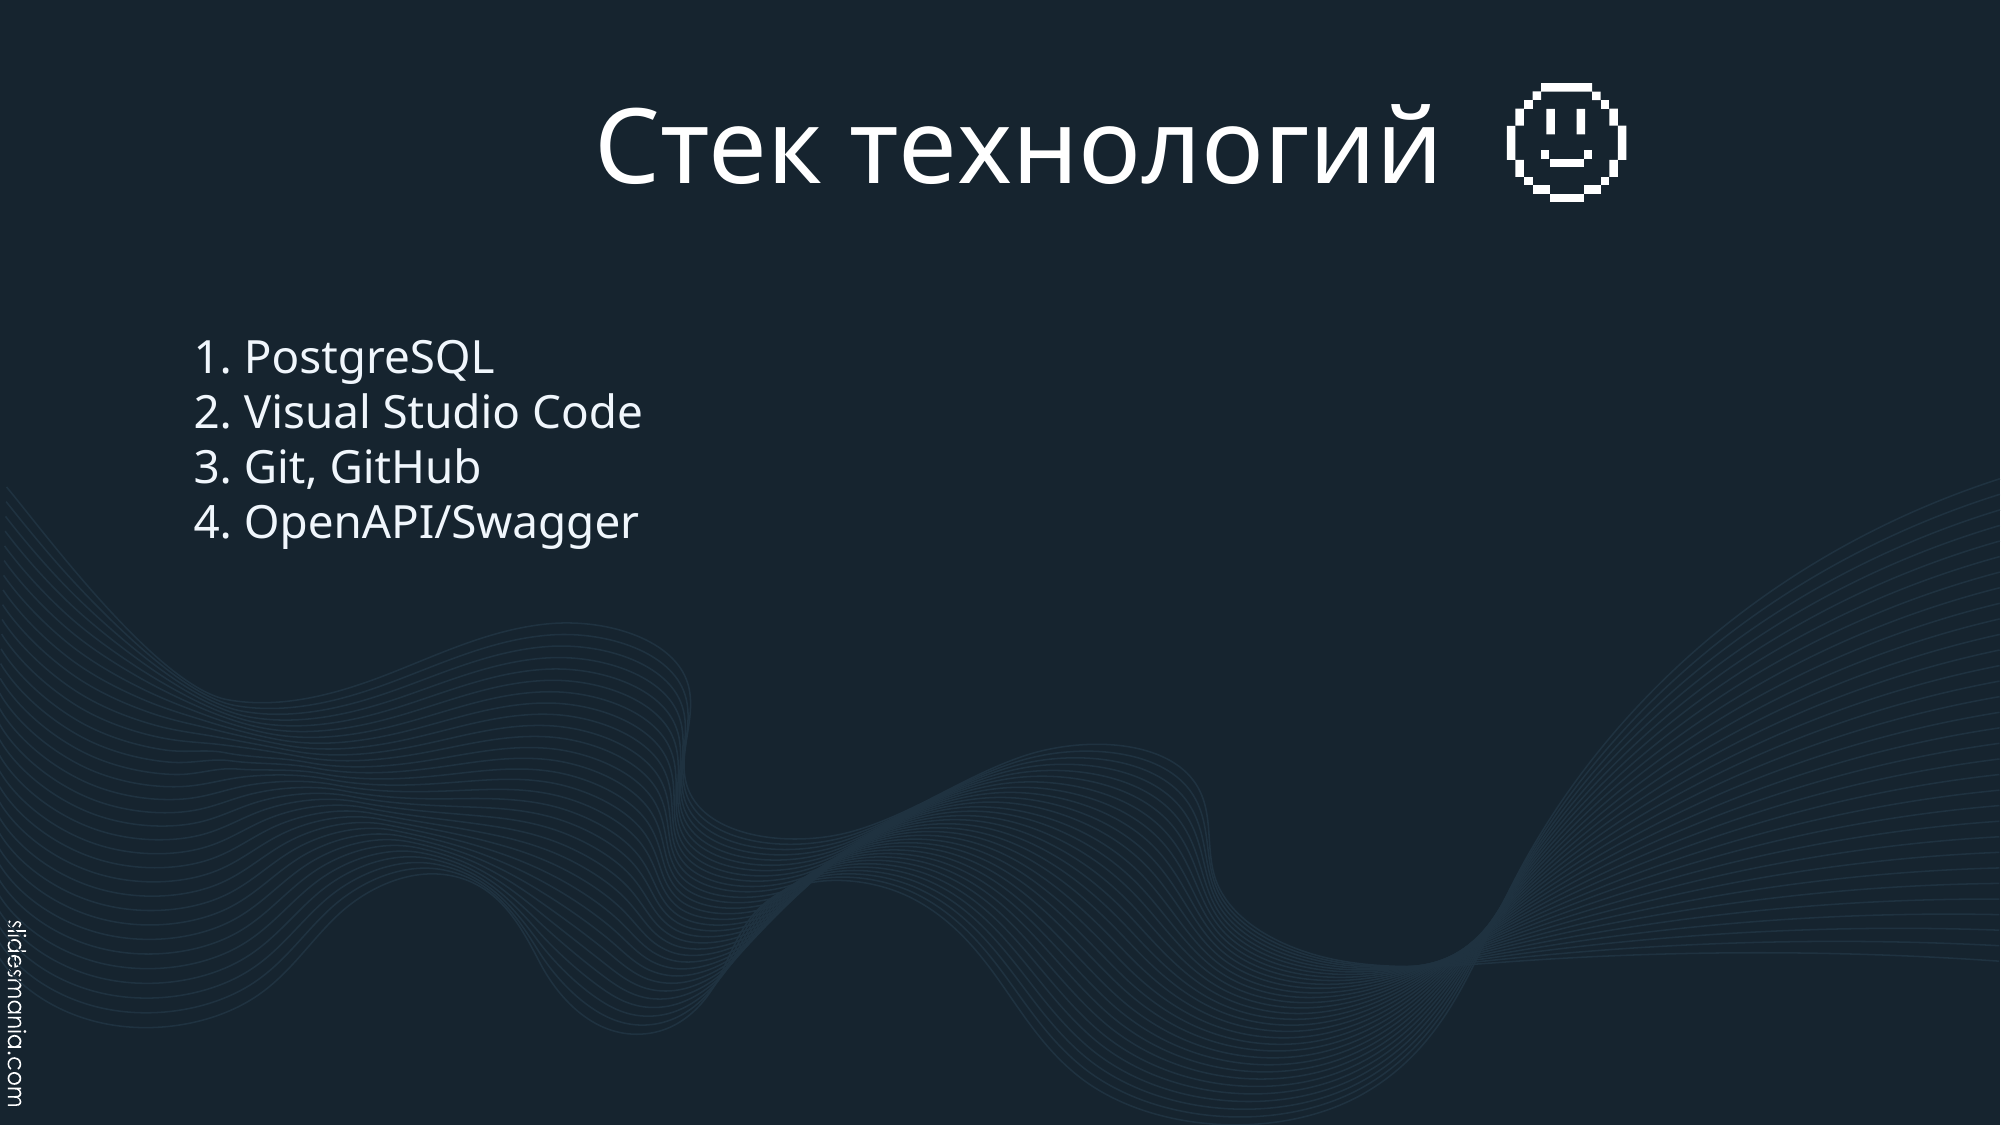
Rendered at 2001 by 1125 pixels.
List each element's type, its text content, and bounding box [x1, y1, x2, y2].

title Стек технологий [87, 83, 1952, 285]
text_box 1. PostgreSQL 2. Visual Studio Code 3. Git, GitHub 4. OpenAPI/Swagger [178, 320, 1179, 556]
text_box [1506, 82, 1627, 203]
text_box [111, 294, 985, 711]
